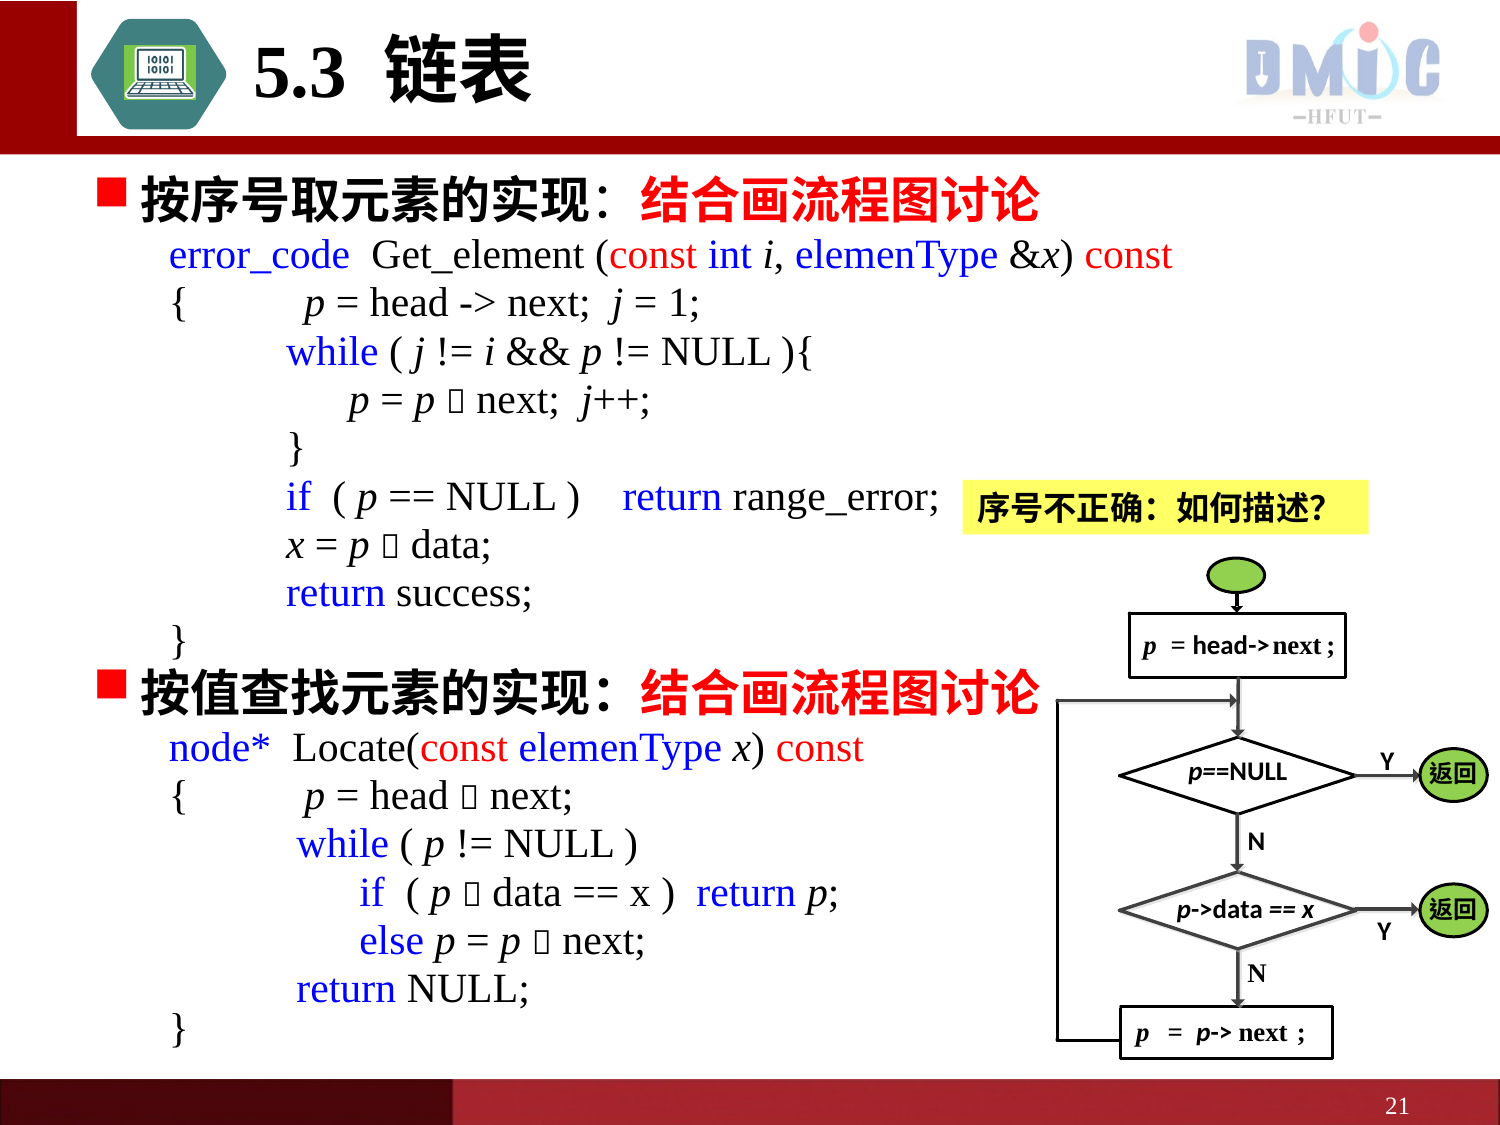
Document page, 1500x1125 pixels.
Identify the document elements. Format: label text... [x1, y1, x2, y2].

picture [0, 1079, 1500, 1125]
slide_number 21 [1074, 1081, 1425, 1119]
picture [1053, 554, 1491, 1063]
list 按序号取元素的实现：结合画流程图讨论 error_code Get_element (const int i, elemenType &x) const { p = head -> next; j = 1; while ( j != i && p != NULL ){ p = p  next; j++; } if ( p == NULL ) return range_error; x = p  data; return success; } 按值查找元素的实现：结合画流程图讨论 node* Locate(const elemenType x) const { p = head  next; while ( p != NULL ) if ( p  data == x ) return p; else p = p  next; return NULL; } [3, 172, 1355, 1000]
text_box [0, 14, 994, 130]
text_box 序号不正确：如何描述？ [962, 479, 1369, 535]
